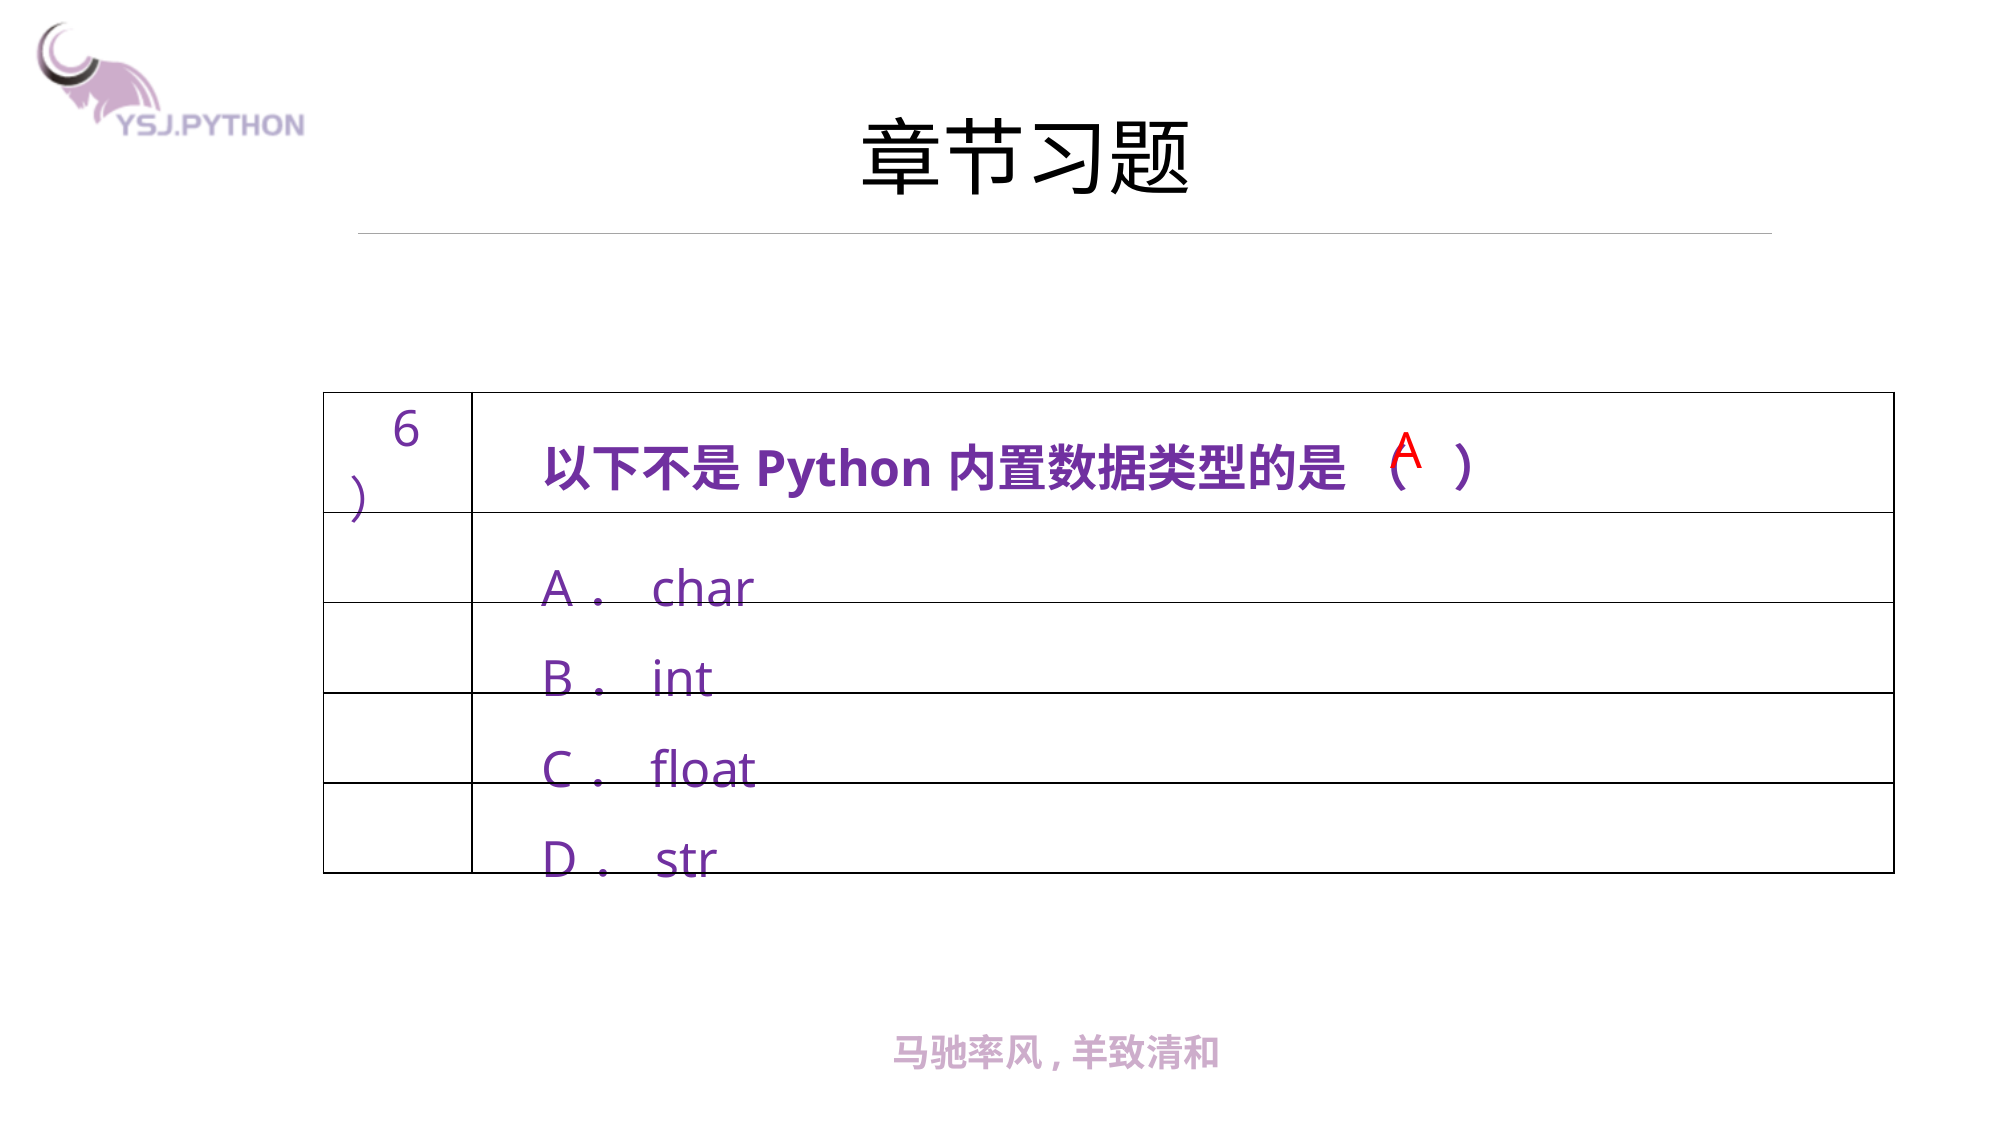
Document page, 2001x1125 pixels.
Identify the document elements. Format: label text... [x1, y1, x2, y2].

text_box 章节习题 [844, 97, 1208, 213]
text_box A [1375, 410, 1460, 486]
table_cell C．float [473, 694, 1893, 782]
table_cell [324, 784, 471, 872]
table_cell [324, 694, 471, 782]
text_box 马驰率风,羊致清和 [877, 1021, 1305, 1082]
picture [0, 0, 346, 159]
table_header 6） [324, 393, 471, 512]
table_cell D．str [473, 784, 1893, 872]
table_cell B．int [473, 603, 1893, 692]
table_header 以下不是Python内置数据类型的是 （ ） [473, 393, 1893, 512]
table_cell A．char [473, 513, 1893, 602]
table_cell [324, 603, 471, 692]
table_cell [324, 513, 471, 602]
